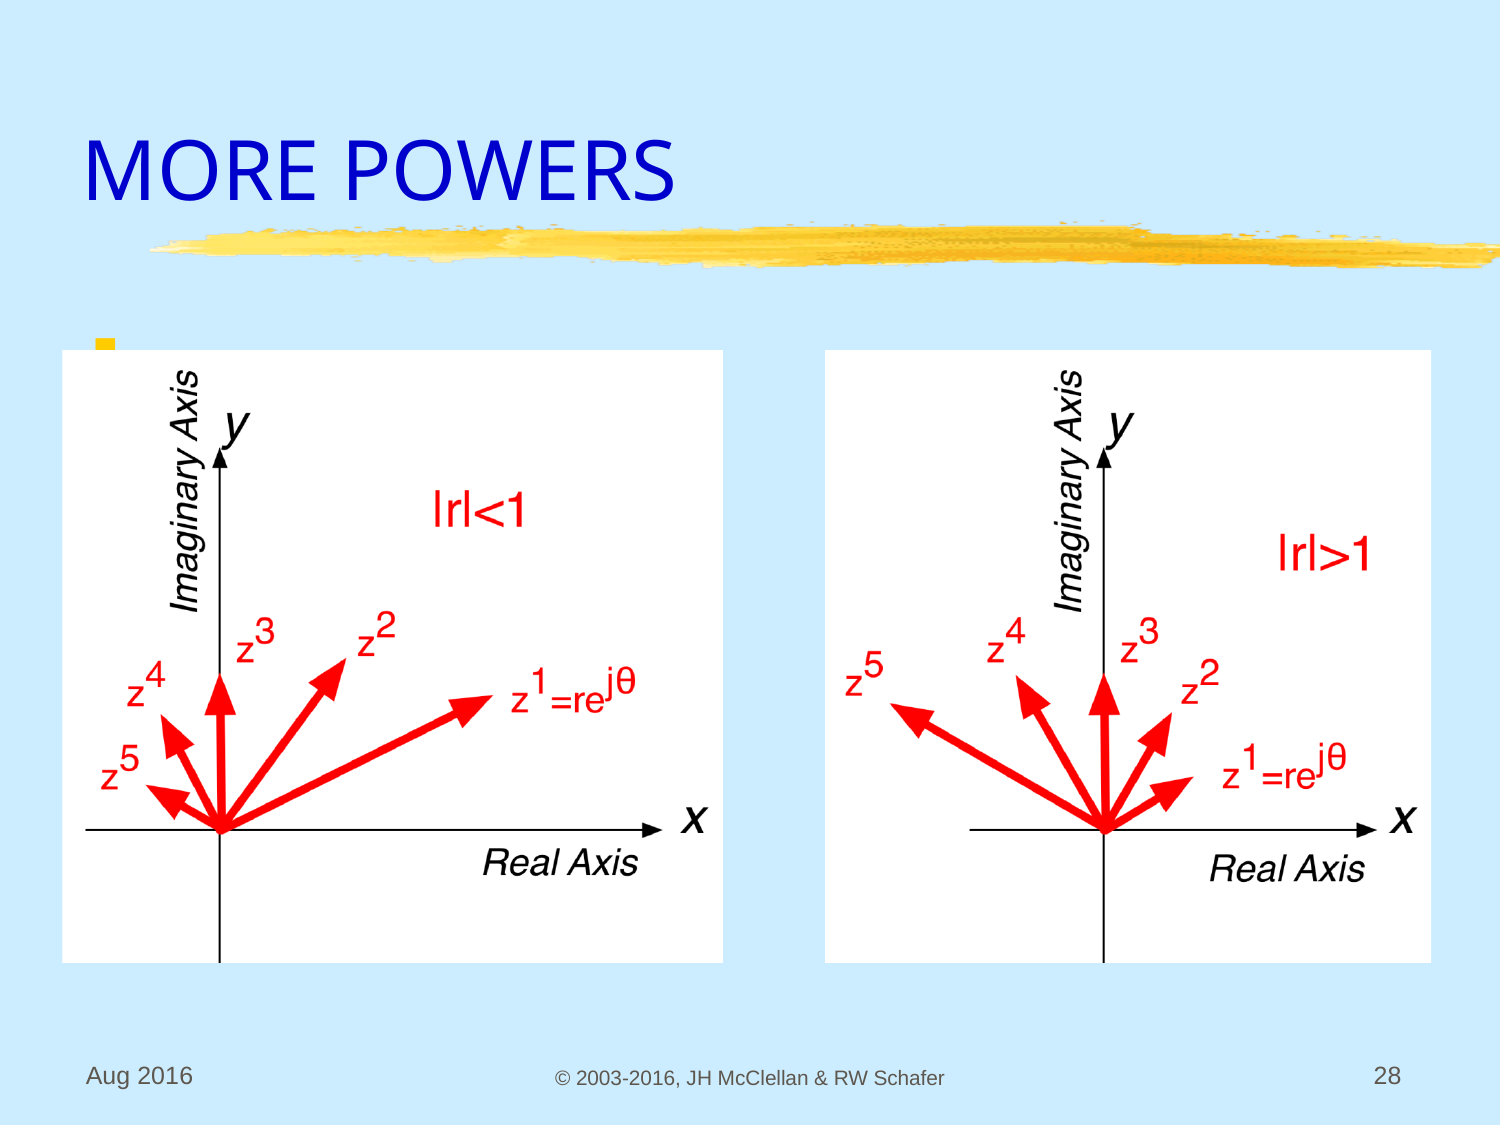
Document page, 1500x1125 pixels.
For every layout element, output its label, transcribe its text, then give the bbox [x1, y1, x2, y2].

picture [150, 215, 1500, 279]
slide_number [70, 1021, 384, 1098]
picture [824, 349, 1432, 963]
title MORE POWERS [66, 37, 1342, 226]
footer © 2003-2016, JH McClellan & RW Schafer [512, 1021, 988, 1098]
picture [62, 349, 724, 963]
slide_number 28 [1103, 1021, 1417, 1098]
list [74, 309, 1417, 994]
